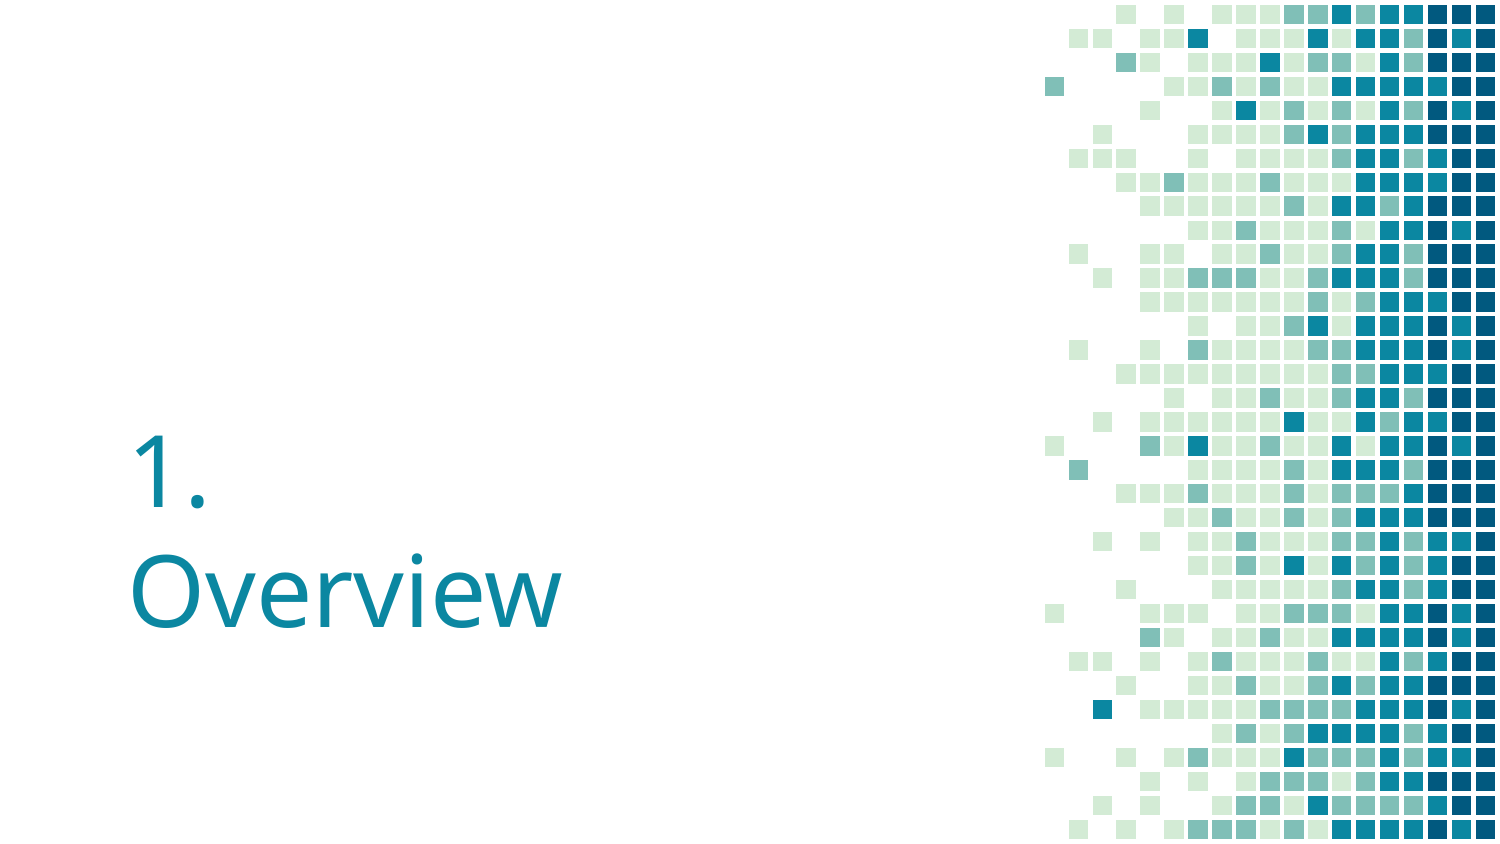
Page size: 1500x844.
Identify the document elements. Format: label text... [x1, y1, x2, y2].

title 1. Overview [112, 472, 977, 663]
